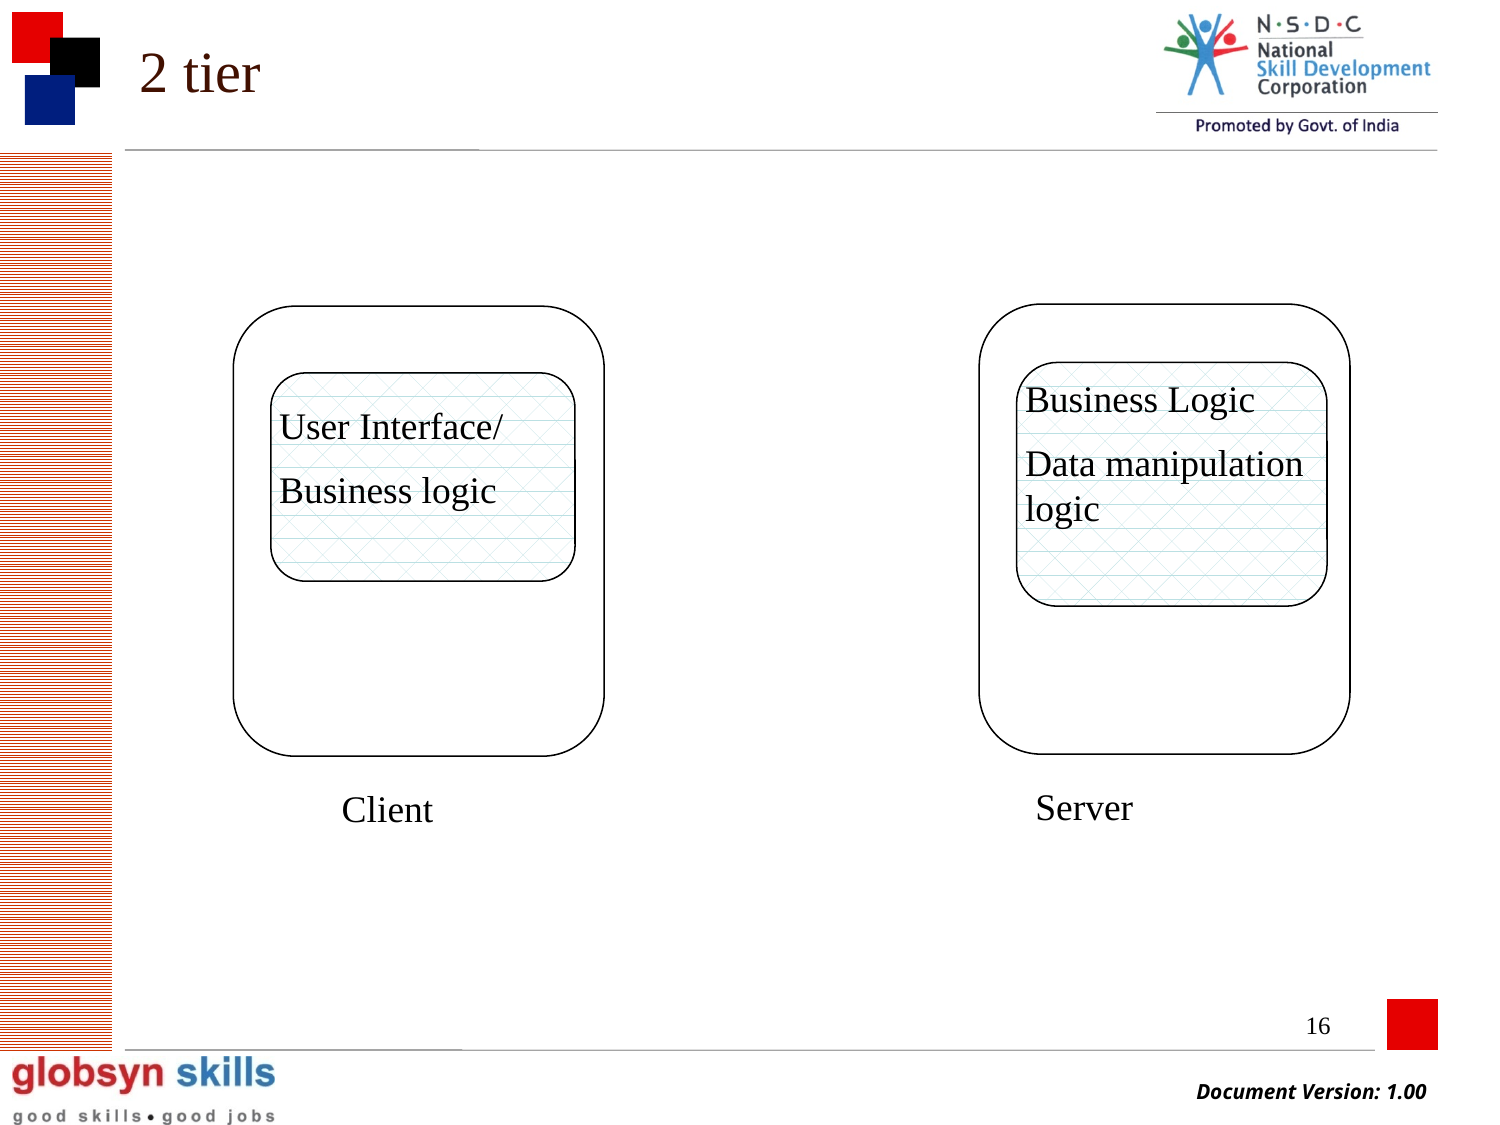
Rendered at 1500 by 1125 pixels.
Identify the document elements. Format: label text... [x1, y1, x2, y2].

title 2 tier [125, 0, 1475, 138]
text_box [270, 372, 576, 582]
text_box [1027, 362, 1328, 607]
text_box Client [341, 785, 657, 831]
text_box User Interface/ Business logic [279, 402, 559, 511]
picture [1387, 999, 1438, 1050]
picture [12, 1056, 275, 1125]
text_box [979, 304, 1351, 755]
text_box Server [1035, 783, 1305, 829]
text_box [233, 306, 605, 757]
text_box Business Logic Data manipulation logic [1025, 374, 1311, 593]
text_box [1016, 378, 1025, 591]
picture [12, 12, 63, 63]
